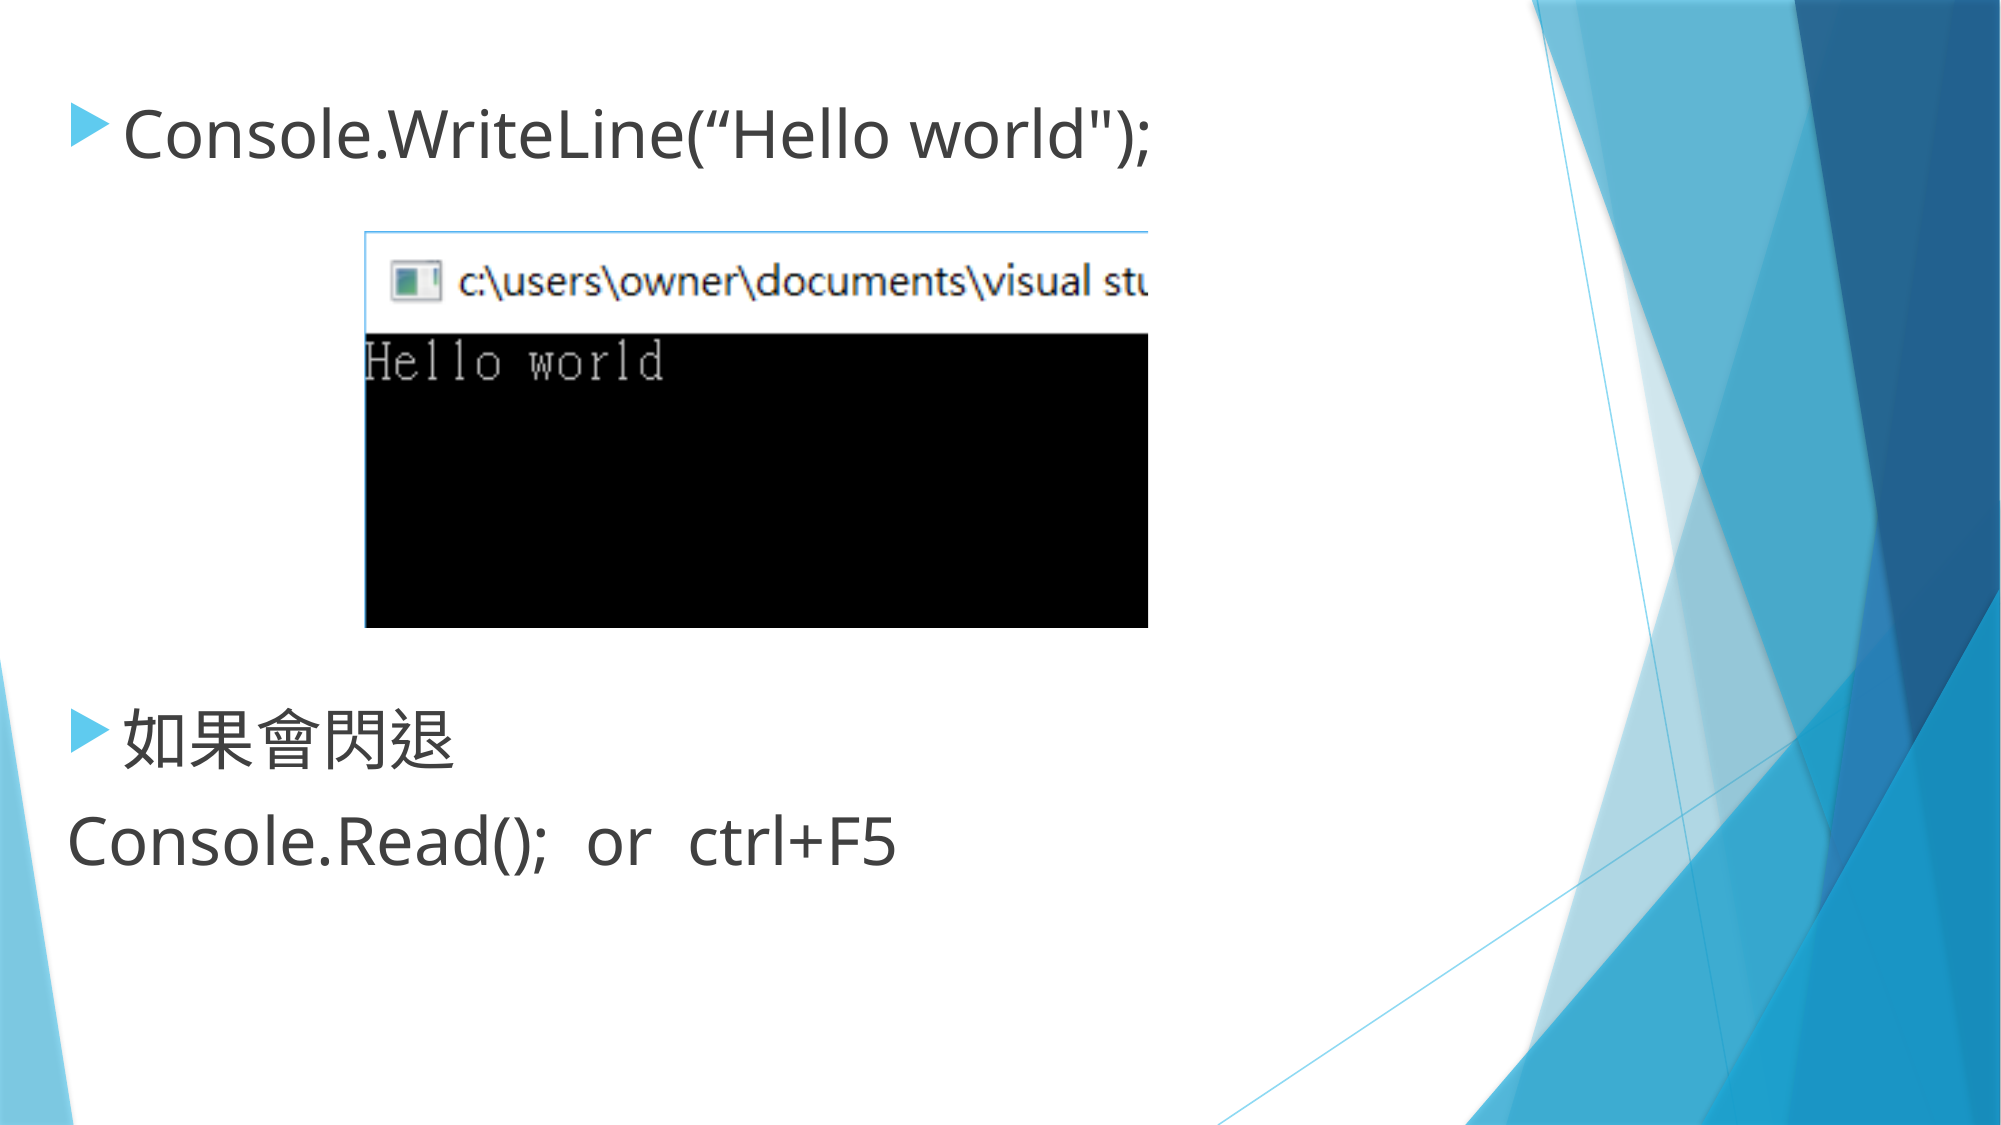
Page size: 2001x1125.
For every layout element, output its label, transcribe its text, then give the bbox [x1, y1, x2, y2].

list Console.WriteLine(“Hello world"); 如果會閃退 Console.Read(); or ctrl+F5 [51, 84, 1462, 1002]
picture [363, 231, 1149, 629]
